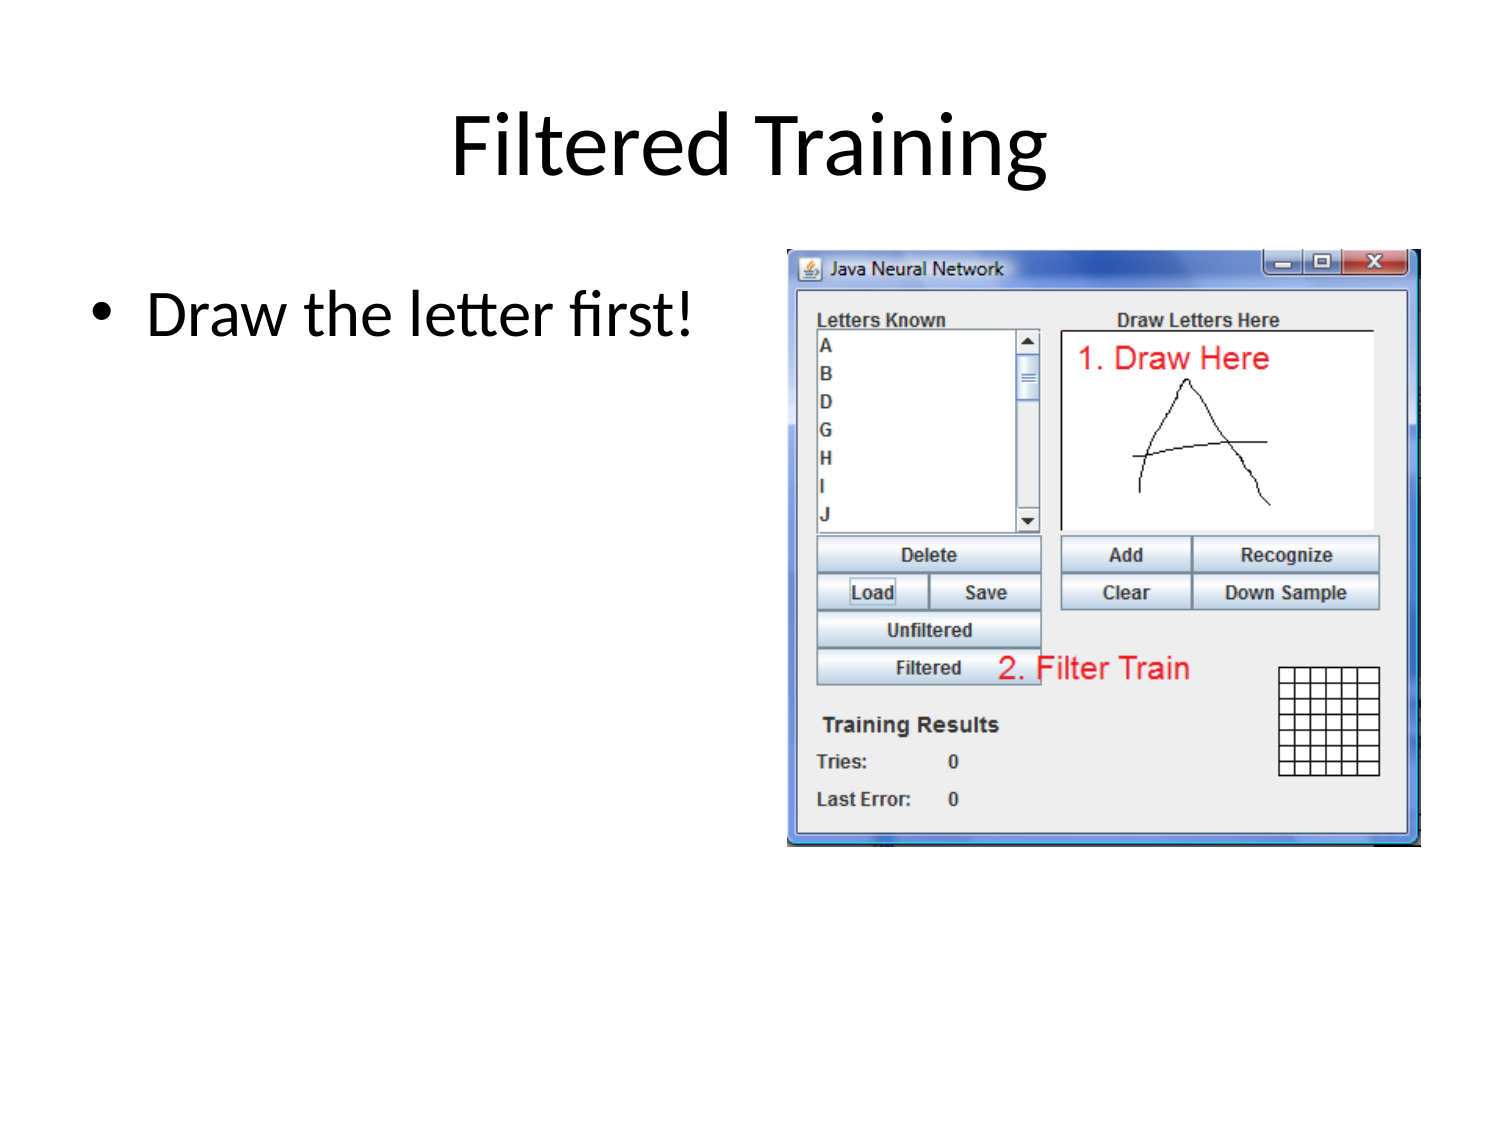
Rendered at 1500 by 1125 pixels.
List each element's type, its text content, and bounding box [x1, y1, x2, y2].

picture [787, 249, 1421, 848]
list Draw the letter first! [75, 262, 713, 1005]
title Filtered Training [75, 45, 1425, 233]
